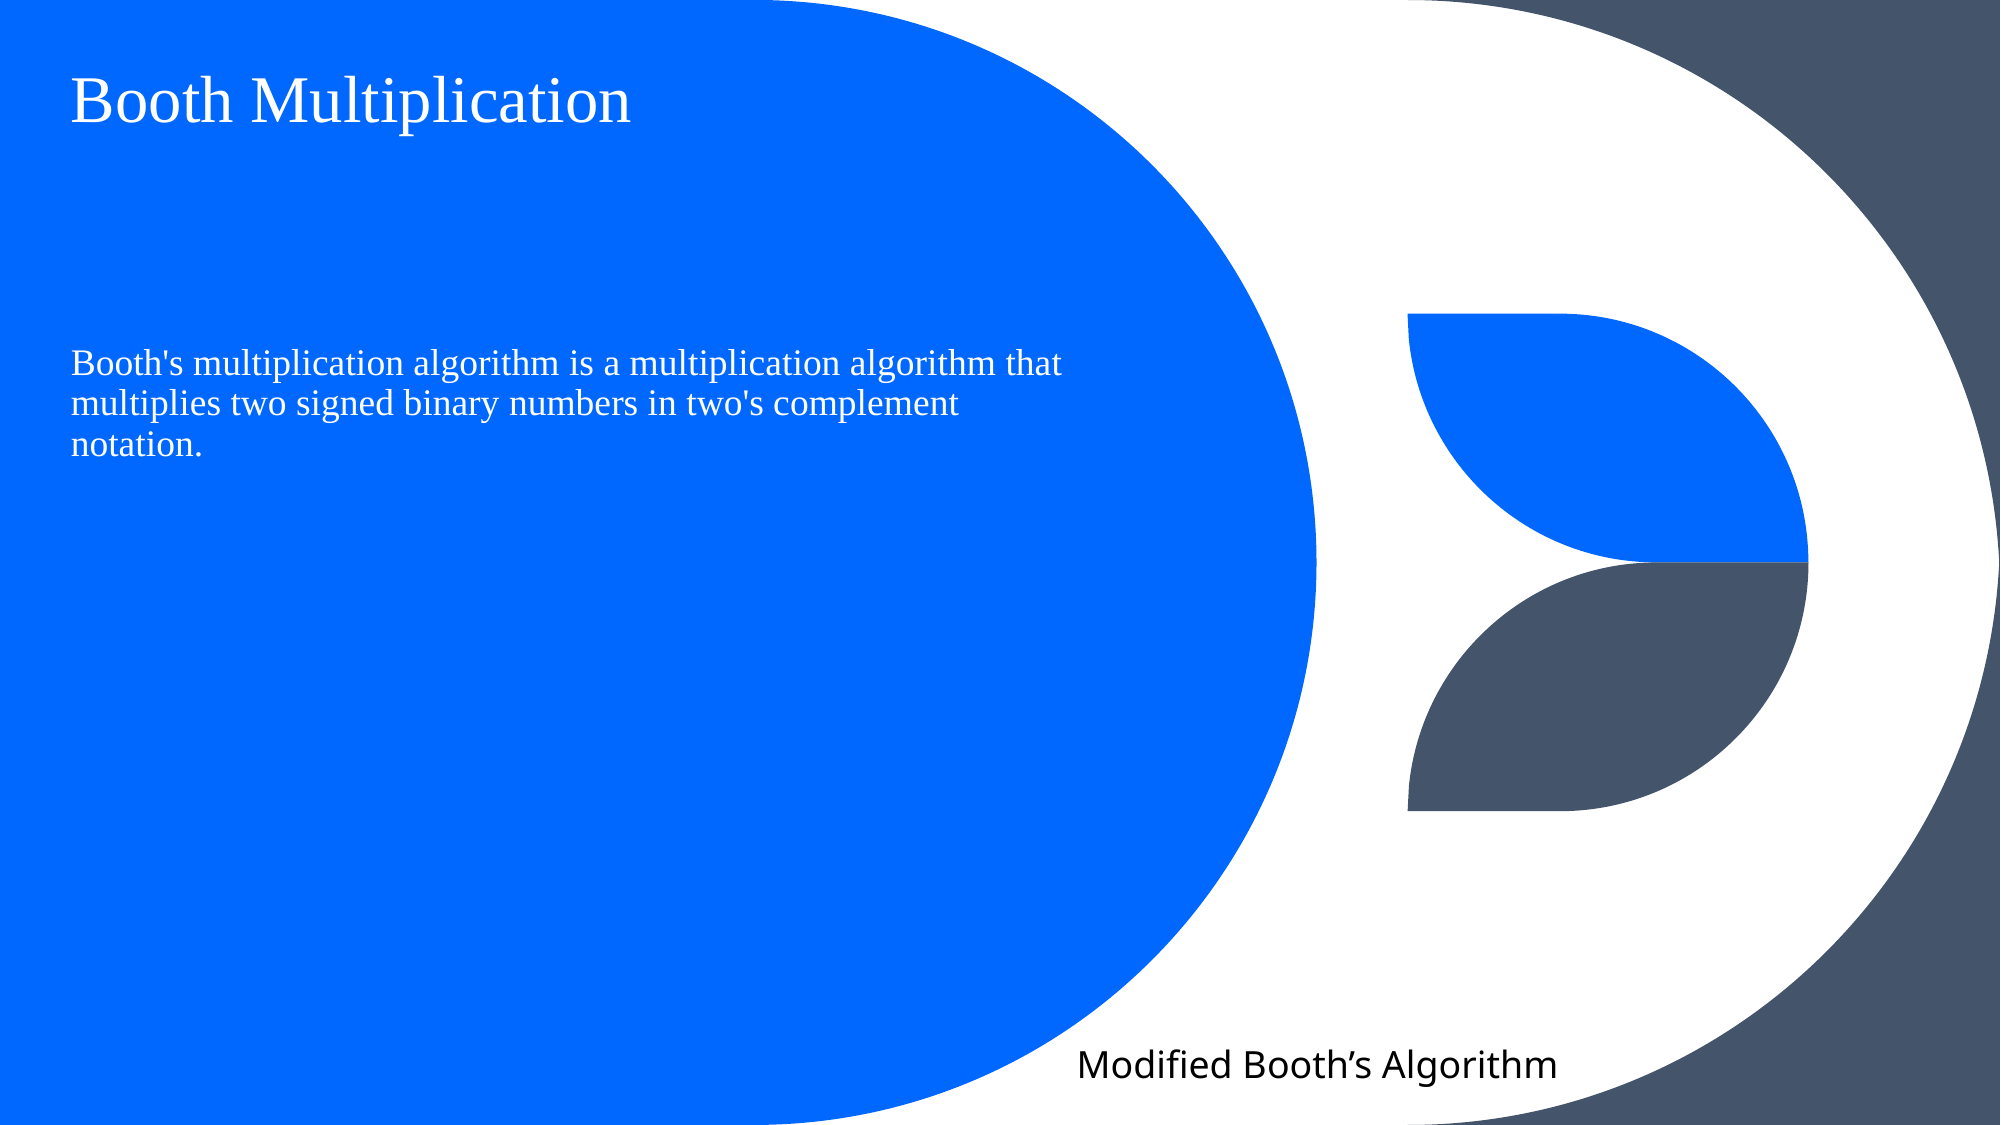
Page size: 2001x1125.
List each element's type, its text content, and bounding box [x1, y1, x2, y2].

subtitle Booth Multiplication Booth's multiplication algorithm is a multiplication algorithm that multiplies two signed binary numbers in two's complement notation. [55, 56, 1081, 288]
text_box Modified Booth’s Algorithm [1061, 1033, 1737, 1094]
